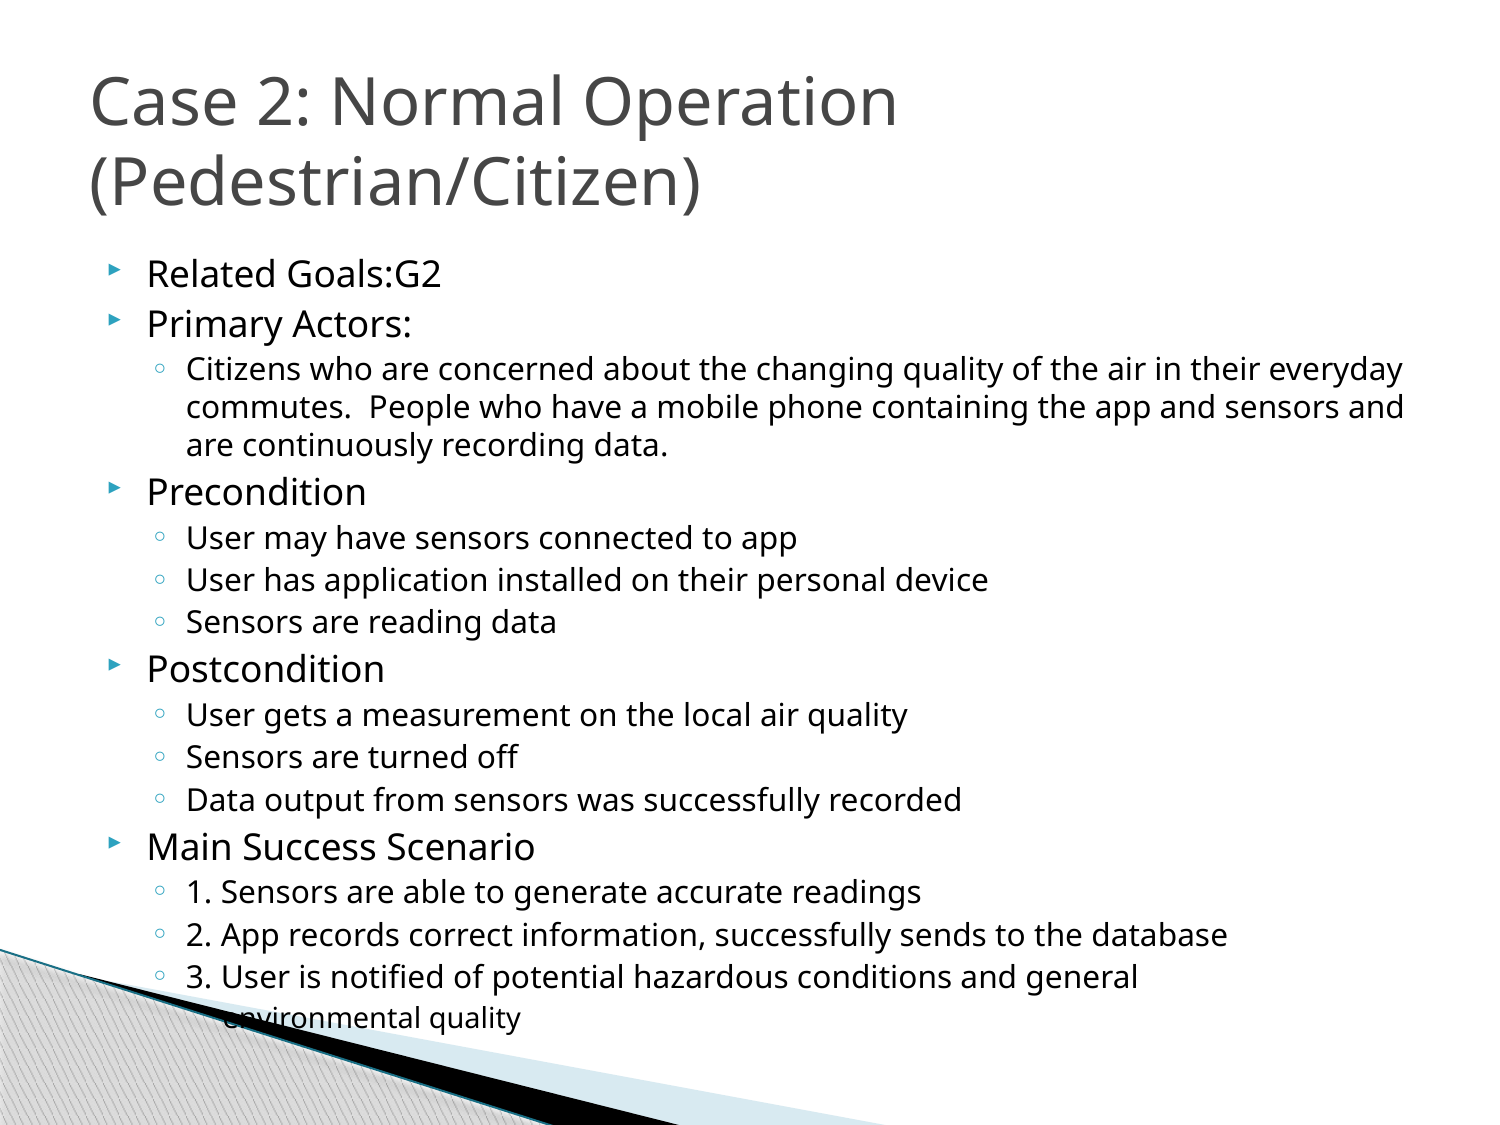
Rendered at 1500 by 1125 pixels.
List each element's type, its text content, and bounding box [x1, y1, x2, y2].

list Related Goals:G2 Primary Actors: Citizens who are concerned about the changing quality of the air in their everyday commutes. People who have a mobile phone containing the app and sensors and are continuously recording data. Precondition User may have sensors connected to app User has application installed on their personal device Sensors are reading data Postcondition User gets a measurement on the local air quality Sensors are turned off Data output from sensors was successfully recorded Main Success Scenario 1. Sensors are able to generate accurate readings 2. App records correct information, successfully sends to the database 3. User is notified of potential hazardous conditions and general environmental quality [75, 243, 1425, 1050]
title Case 2: Normal Operation (Pedestrian/Citizen) [75, 45, 1425, 233]
